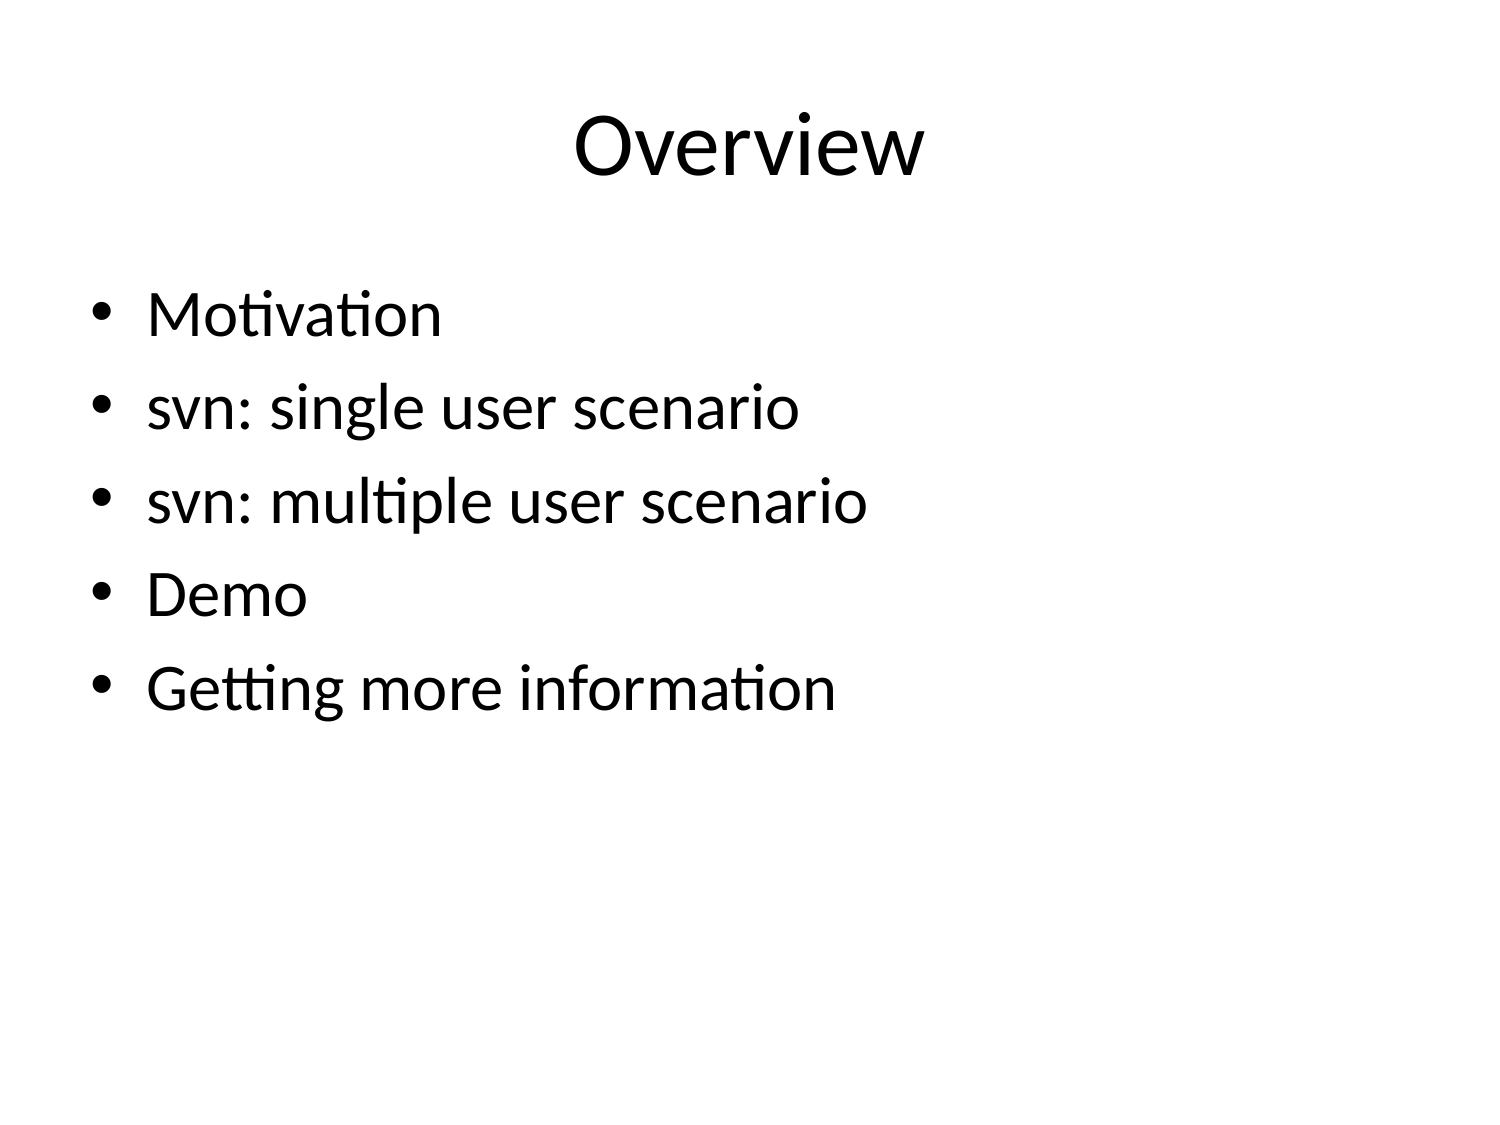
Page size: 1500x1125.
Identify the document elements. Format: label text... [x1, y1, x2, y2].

list Motivation svn: single user scenario svn: multiple user scenario Demo Getting more information [75, 262, 1425, 1005]
title Overview [75, 45, 1425, 233]
